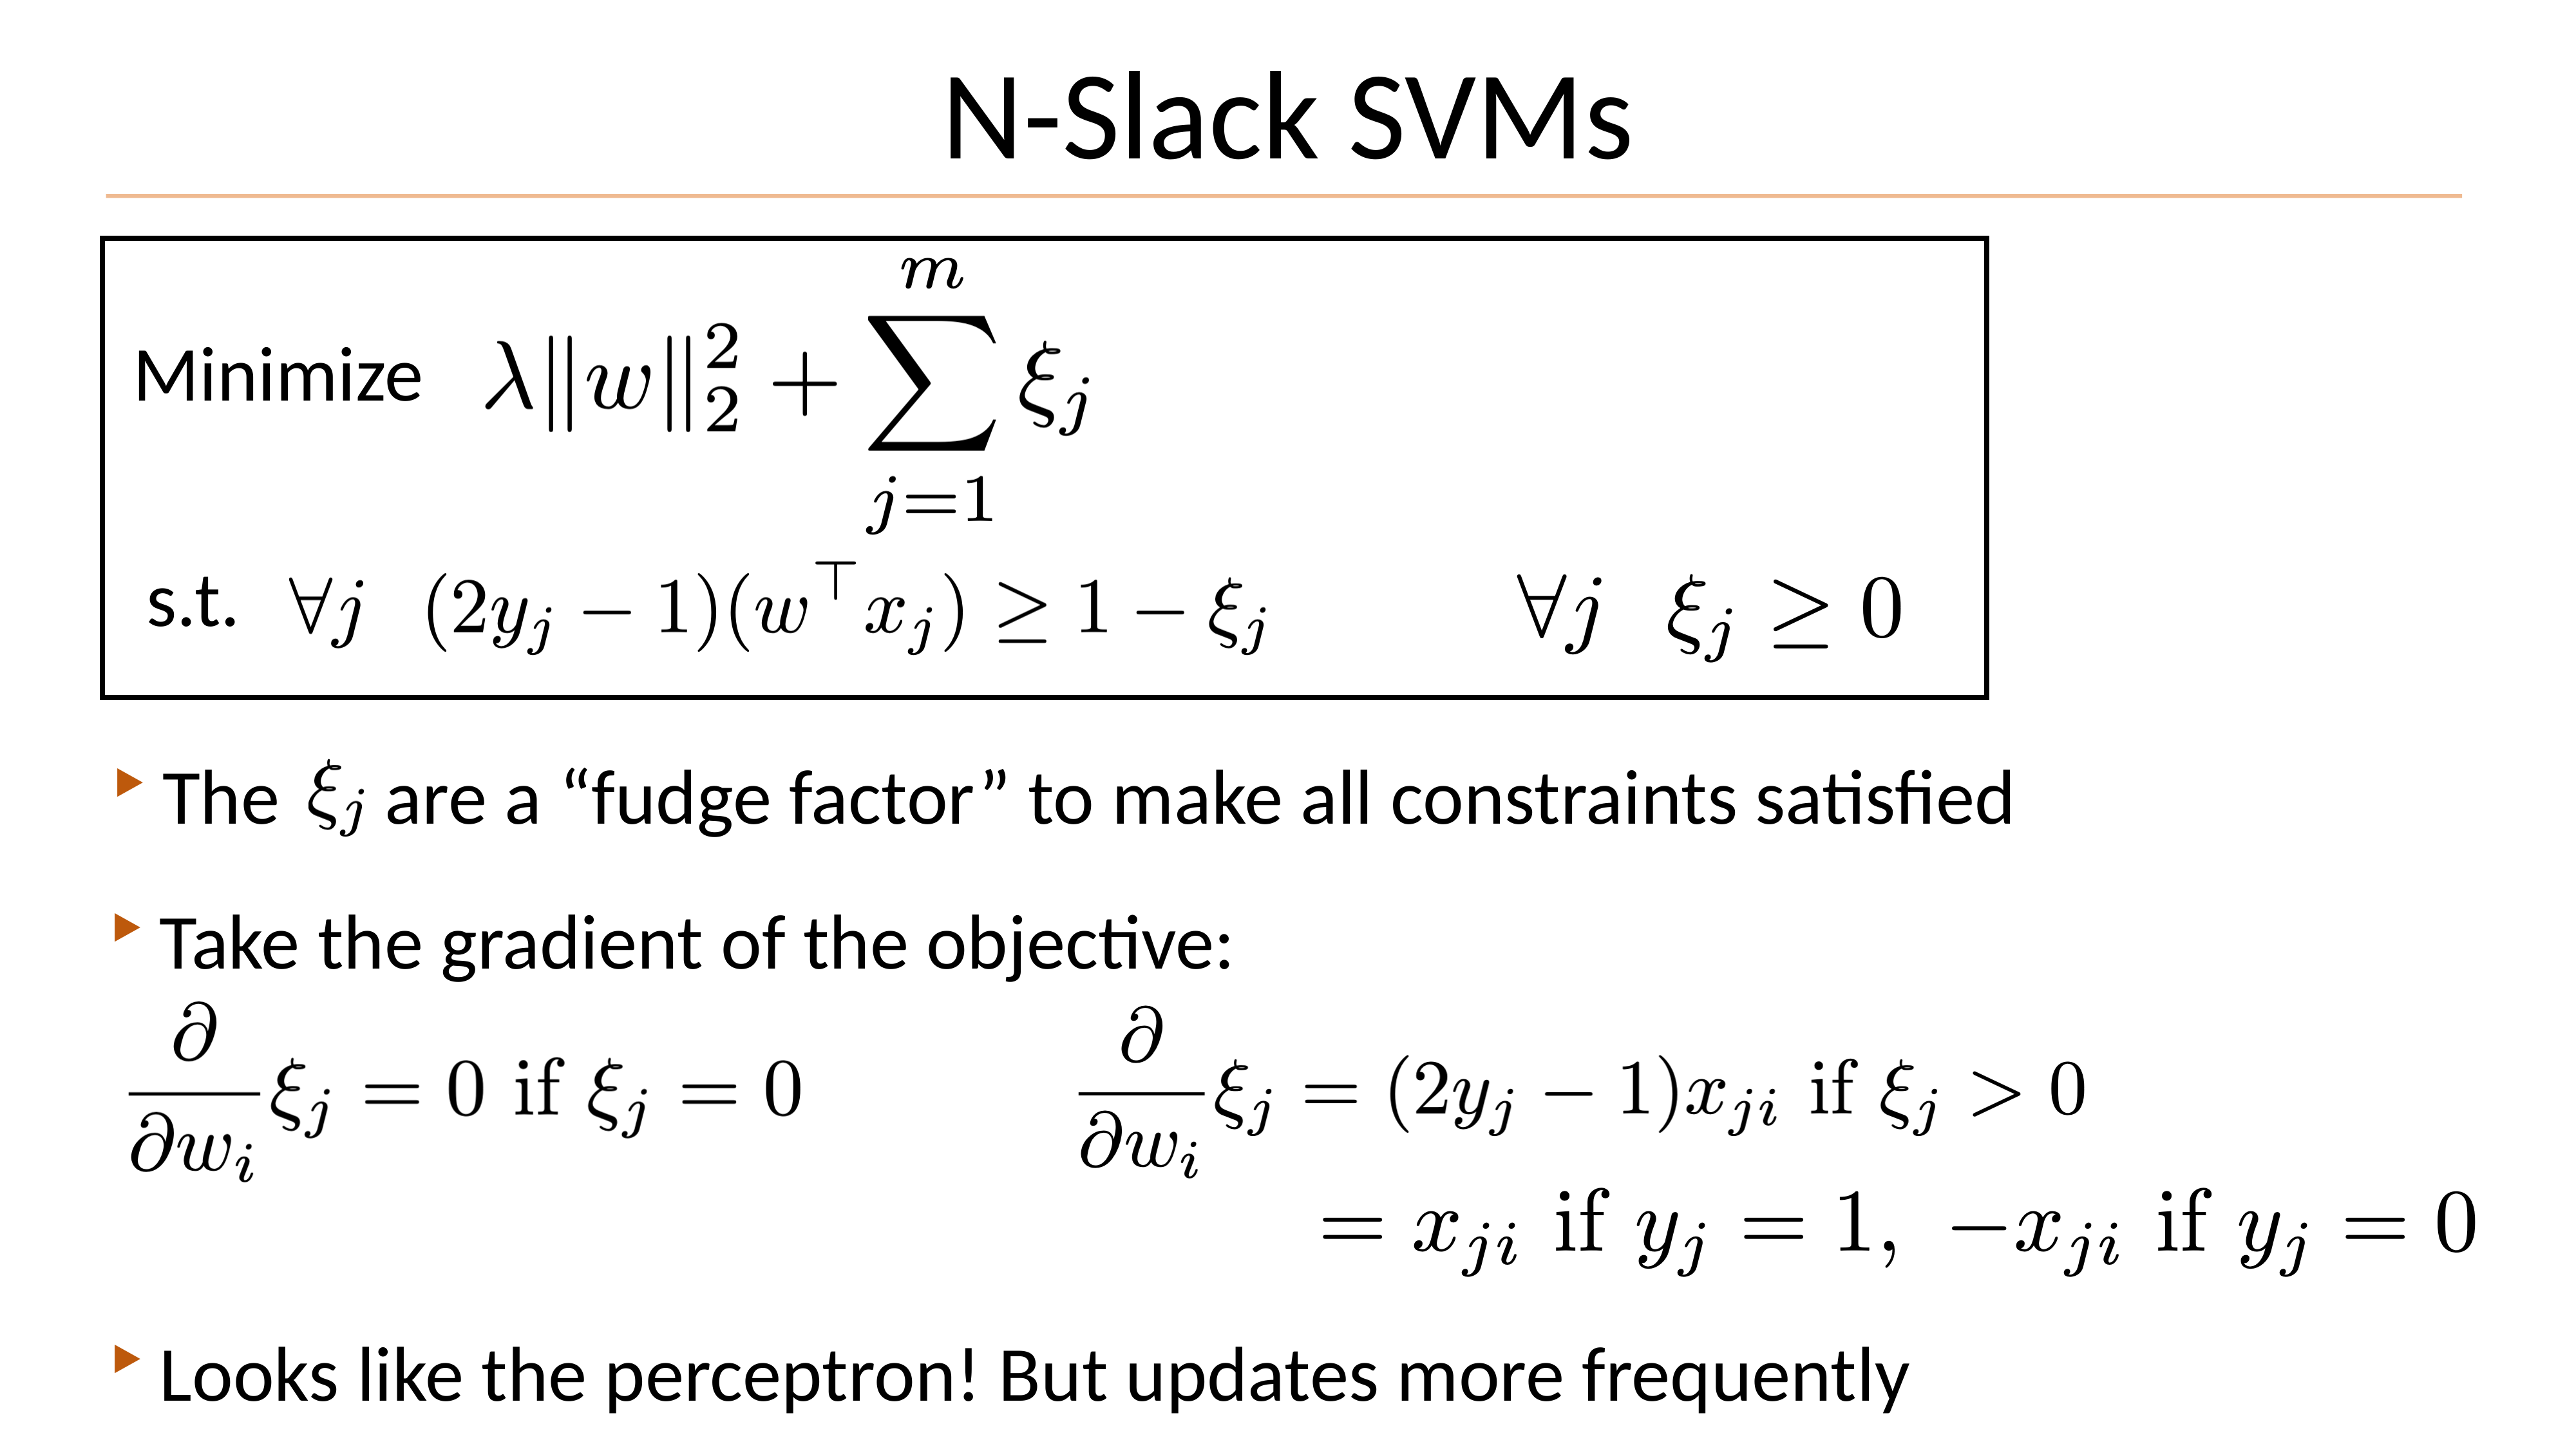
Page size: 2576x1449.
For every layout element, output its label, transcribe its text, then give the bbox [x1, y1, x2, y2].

text_box The are a “fudge factor” to make all constraints satisfied [98, 739, 2272, 848]
picture [1323, 1187, 2476, 1278]
text_box [102, 238, 1987, 698]
picture [485, 257, 1091, 535]
picture [1515, 573, 1902, 664]
title N-Slack SVMs [469, 0, 2107, 232]
text_box Take the gradient of the objective: [95, 884, 1804, 992]
picture [289, 560, 1266, 656]
picture [128, 1001, 800, 1183]
text_box Looks like the perceptron! But updates more frequently [95, 1316, 2362, 1425]
picture [1078, 1005, 2085, 1179]
picture [308, 758, 365, 838]
